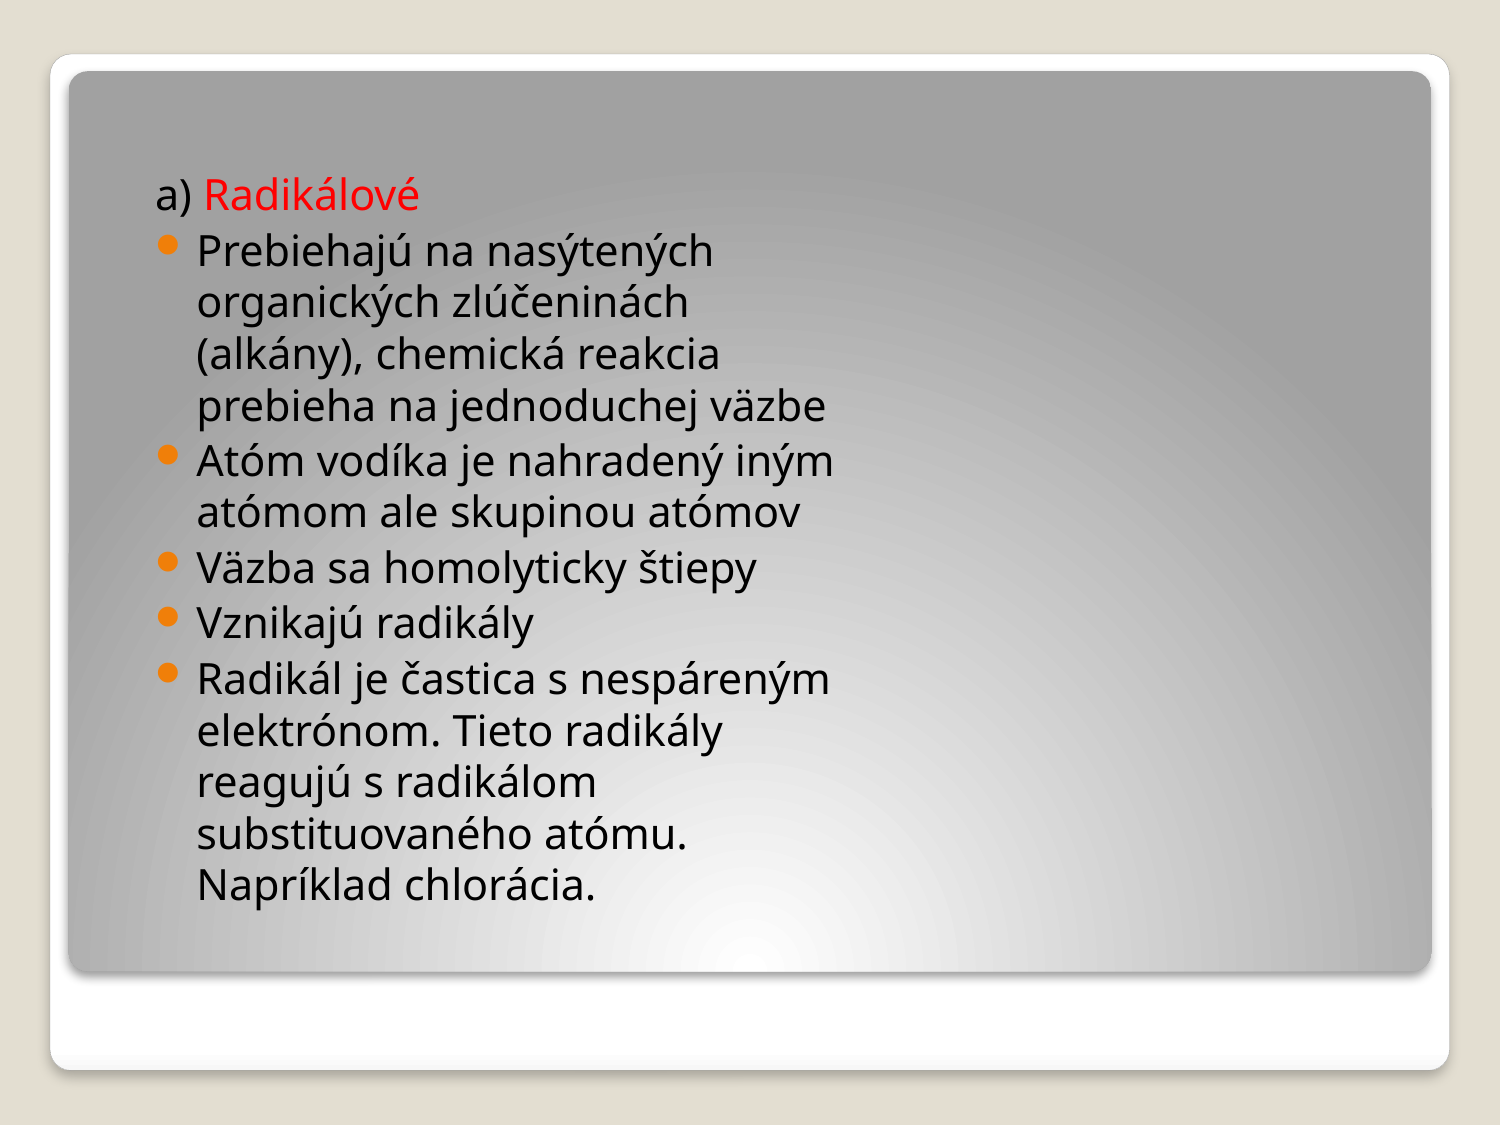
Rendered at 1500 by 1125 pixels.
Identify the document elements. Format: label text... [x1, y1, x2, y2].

list a) Radikálové Prebiehajú na nasýtených organických zlúčeninách (alkány), chemická reakcia prebieha na jednoduchej väzbe Atóm vodíka je nahradený iným atómom ale skupinou atómov Väzba sa homolyticky štiepy Vznikajú radikály Radikál je častica s nespáreným elektrónom. Tieto radikály reagujú s radikálom substituovaného atómu. Napríklad chlorácia. [124, 152, 884, 928]
